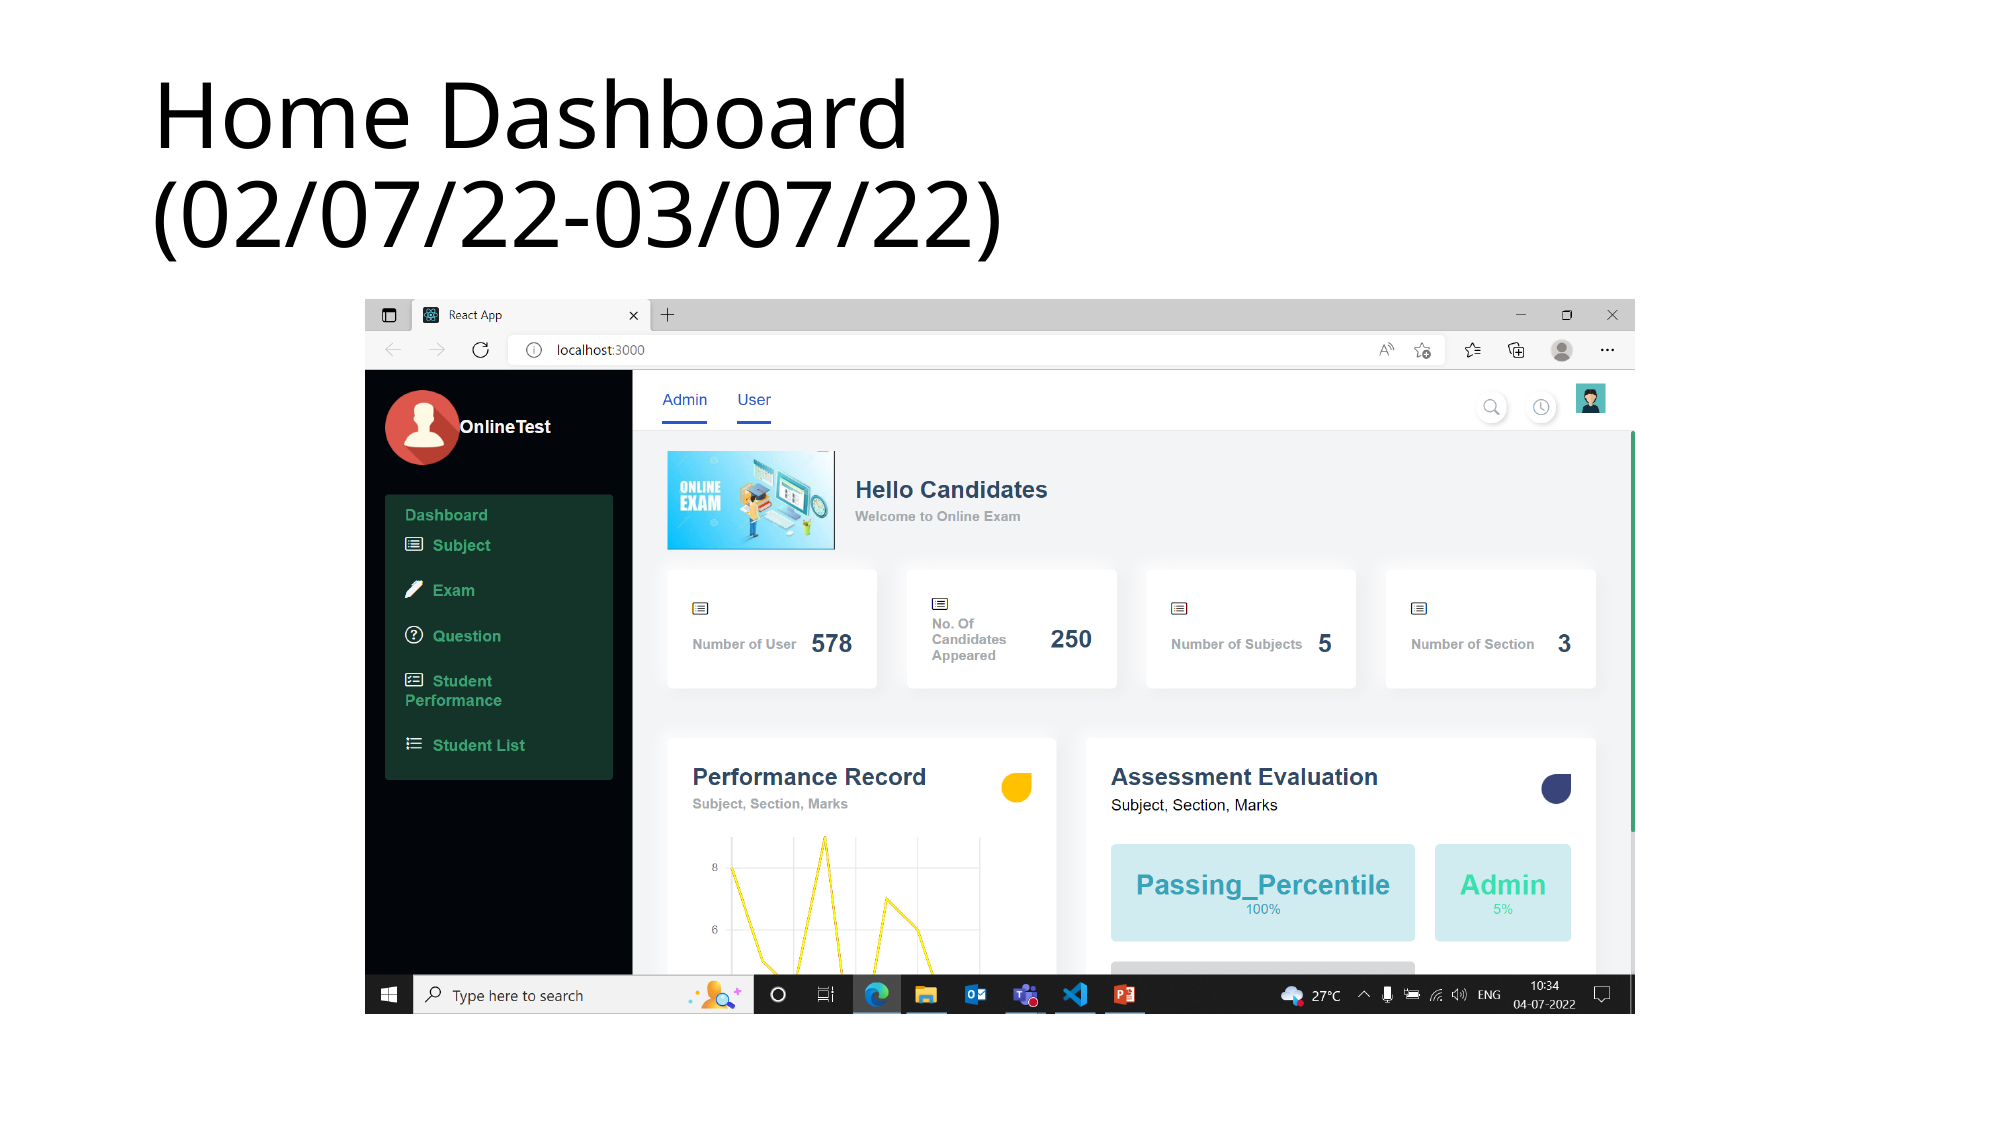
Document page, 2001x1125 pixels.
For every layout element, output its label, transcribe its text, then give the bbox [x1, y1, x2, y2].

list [365, 299, 1635, 1014]
title Home Dashboard (02/07/22-03/07/22) [137, 59, 1863, 278]
